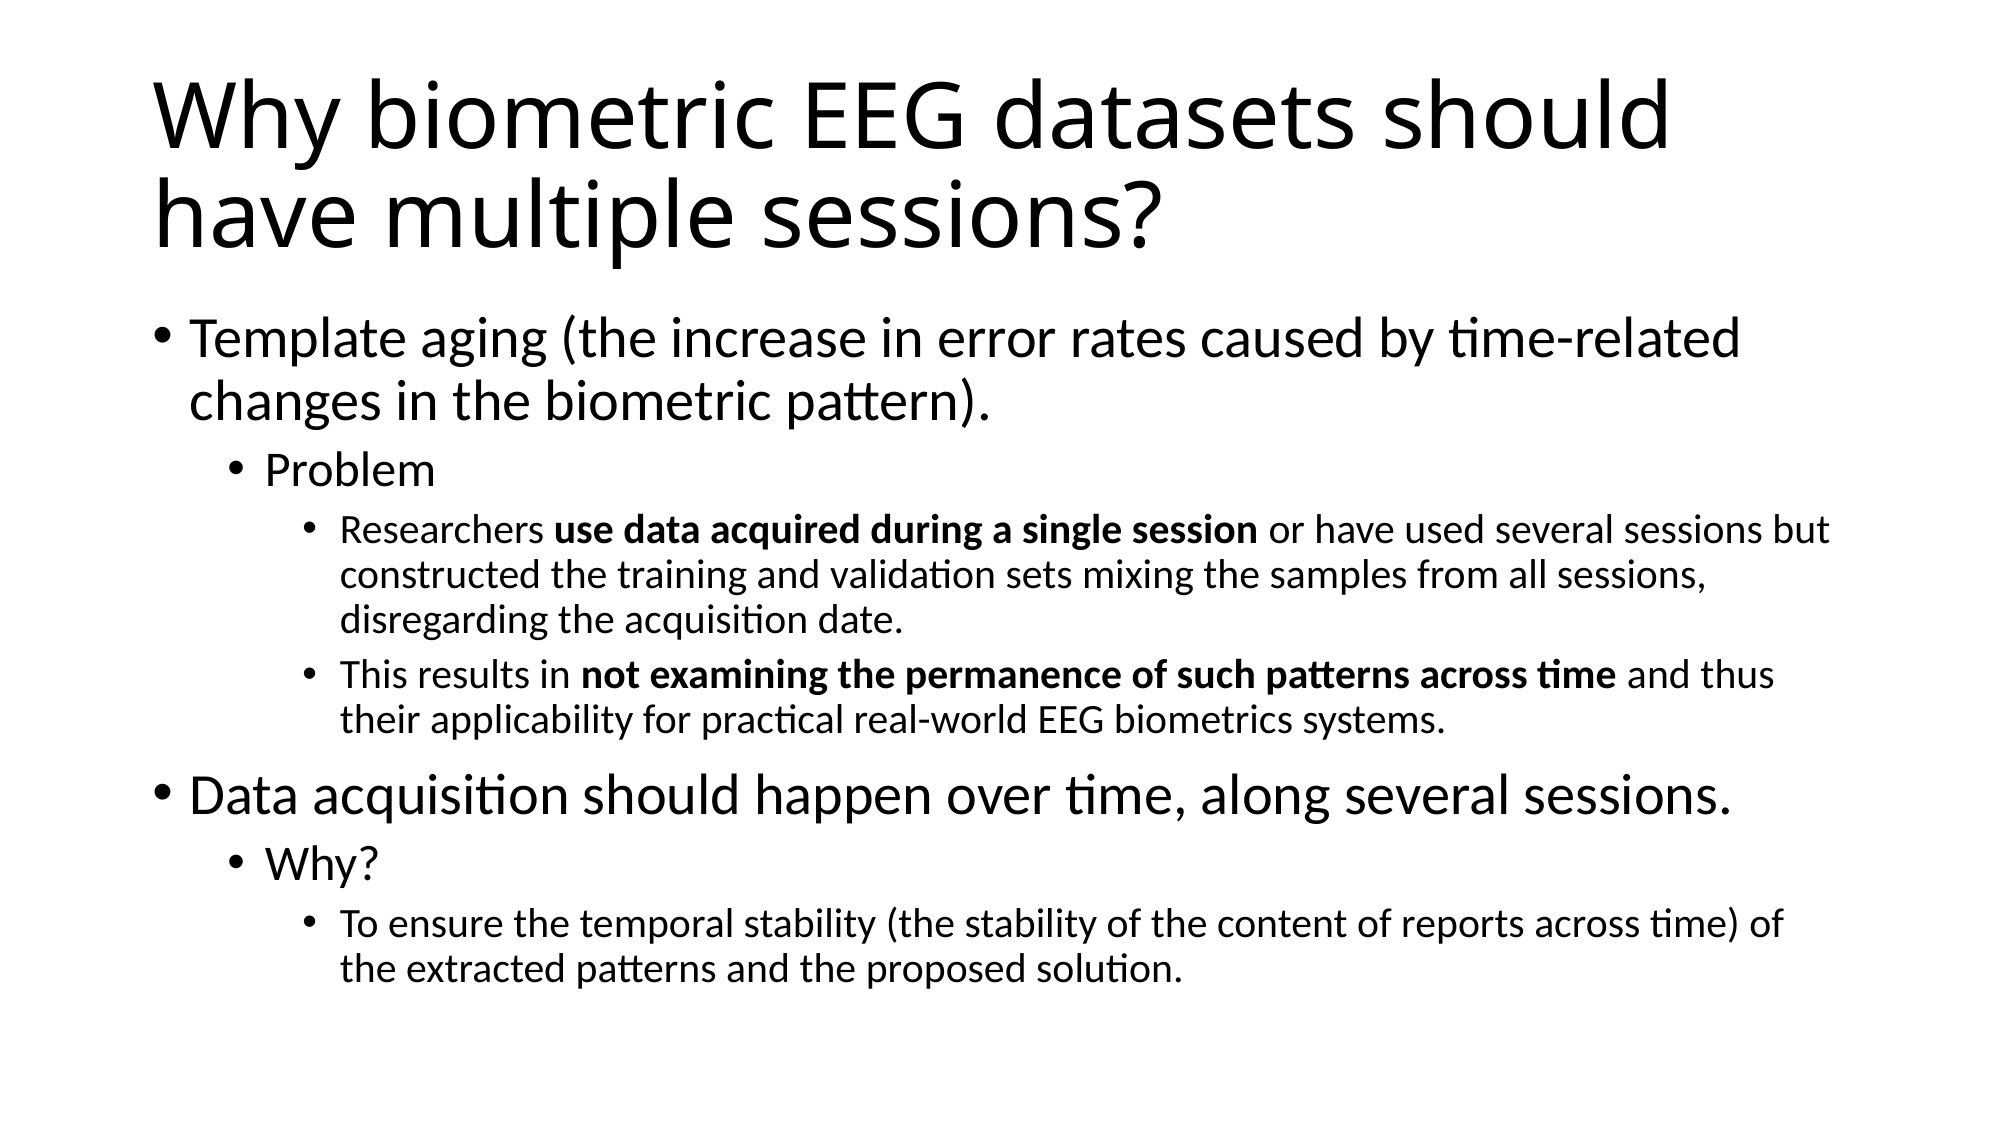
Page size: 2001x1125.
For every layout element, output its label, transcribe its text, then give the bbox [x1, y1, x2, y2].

list Template aging (the increase in error rates caused by time-related changes in the biometric pattern). Problem Researchers use data acquired during a single session or have used several sessions but constructed the training and validation sets mixing the samples from all sessions, disregarding the acquisition date. This results in not examining the permanence of such patterns across time and thus their applicability for practical real-world EEG biometrics systems. Data acquisition should happen over time, along several sessions. Why? To ensure the temporal stability (the stability of the content of reports across time) of the extracted patterns and the proposed solution. [137, 299, 1863, 1014]
title Why biometric EEG datasets should have multiple sessions? [137, 59, 1863, 278]
